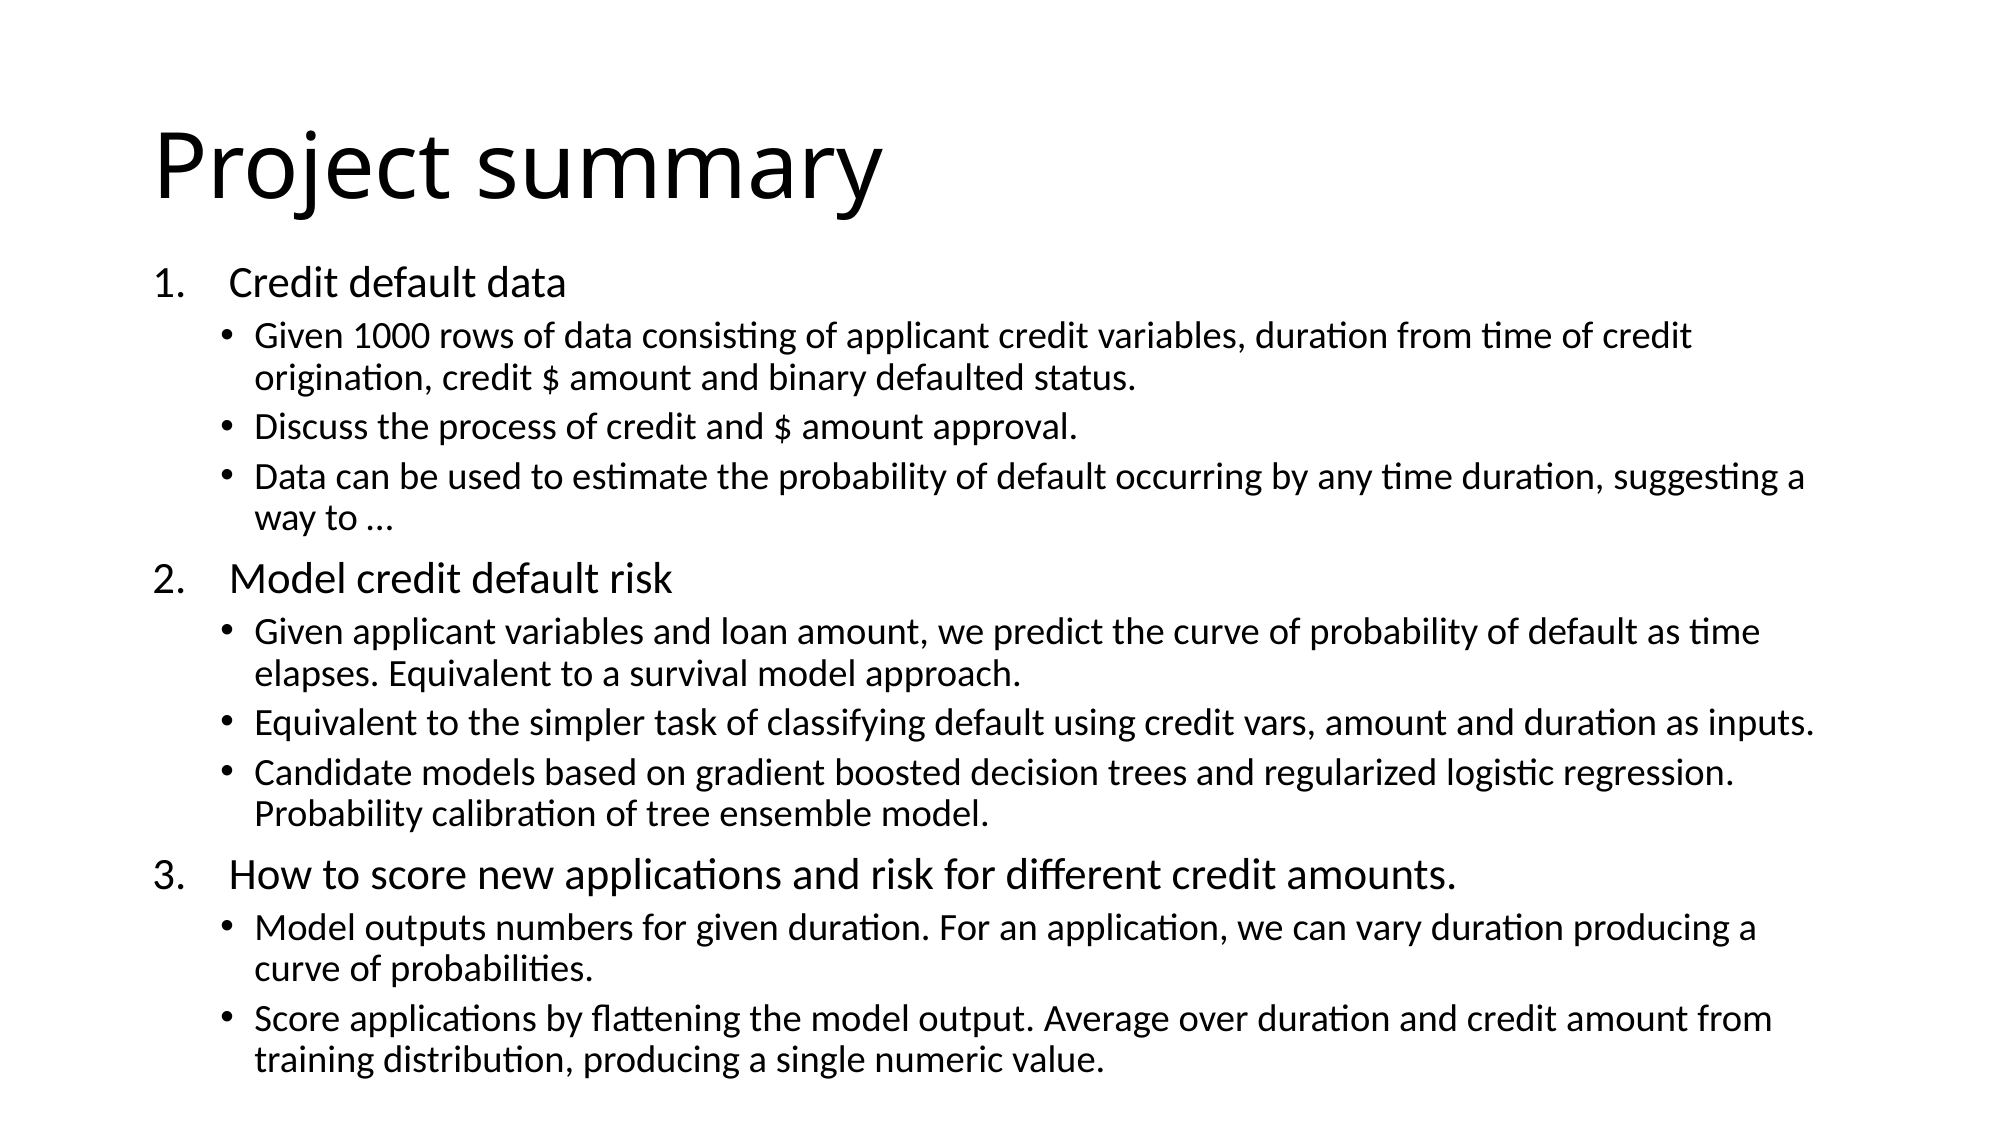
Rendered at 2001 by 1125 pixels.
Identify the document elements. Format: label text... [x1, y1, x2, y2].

title Project summary [137, 59, 1863, 251]
list Credit default data Given 1000 rows of data consisting of applicant credit variables, duration from time of credit origination, credit $ amount and binary defaulted status. Discuss the process of credit and $ amount approval. Data can be used to estimate the probability of default occurring by any time duration, suggesting a way to … Model credit default risk Given applicant variables and loan amount, we predict the curve of probability of default as time elapses. Equivalent to a survival model approach. Equivalent to the simpler task of classifying default using credit vars, amount and duration as inputs. Candidate models based on gradient boosted decision trees and regularized logistic regression. Probability calibration of tree ensemble model. How to score new applications and risk for different credit amounts. Model outputs numbers for given duration. For an application, we can vary duration producing a curve of probabilities. Score applications by flattening the model output. Average over duration and credit amount from training distribution, producing a single numeric value. [137, 251, 1863, 1097]
